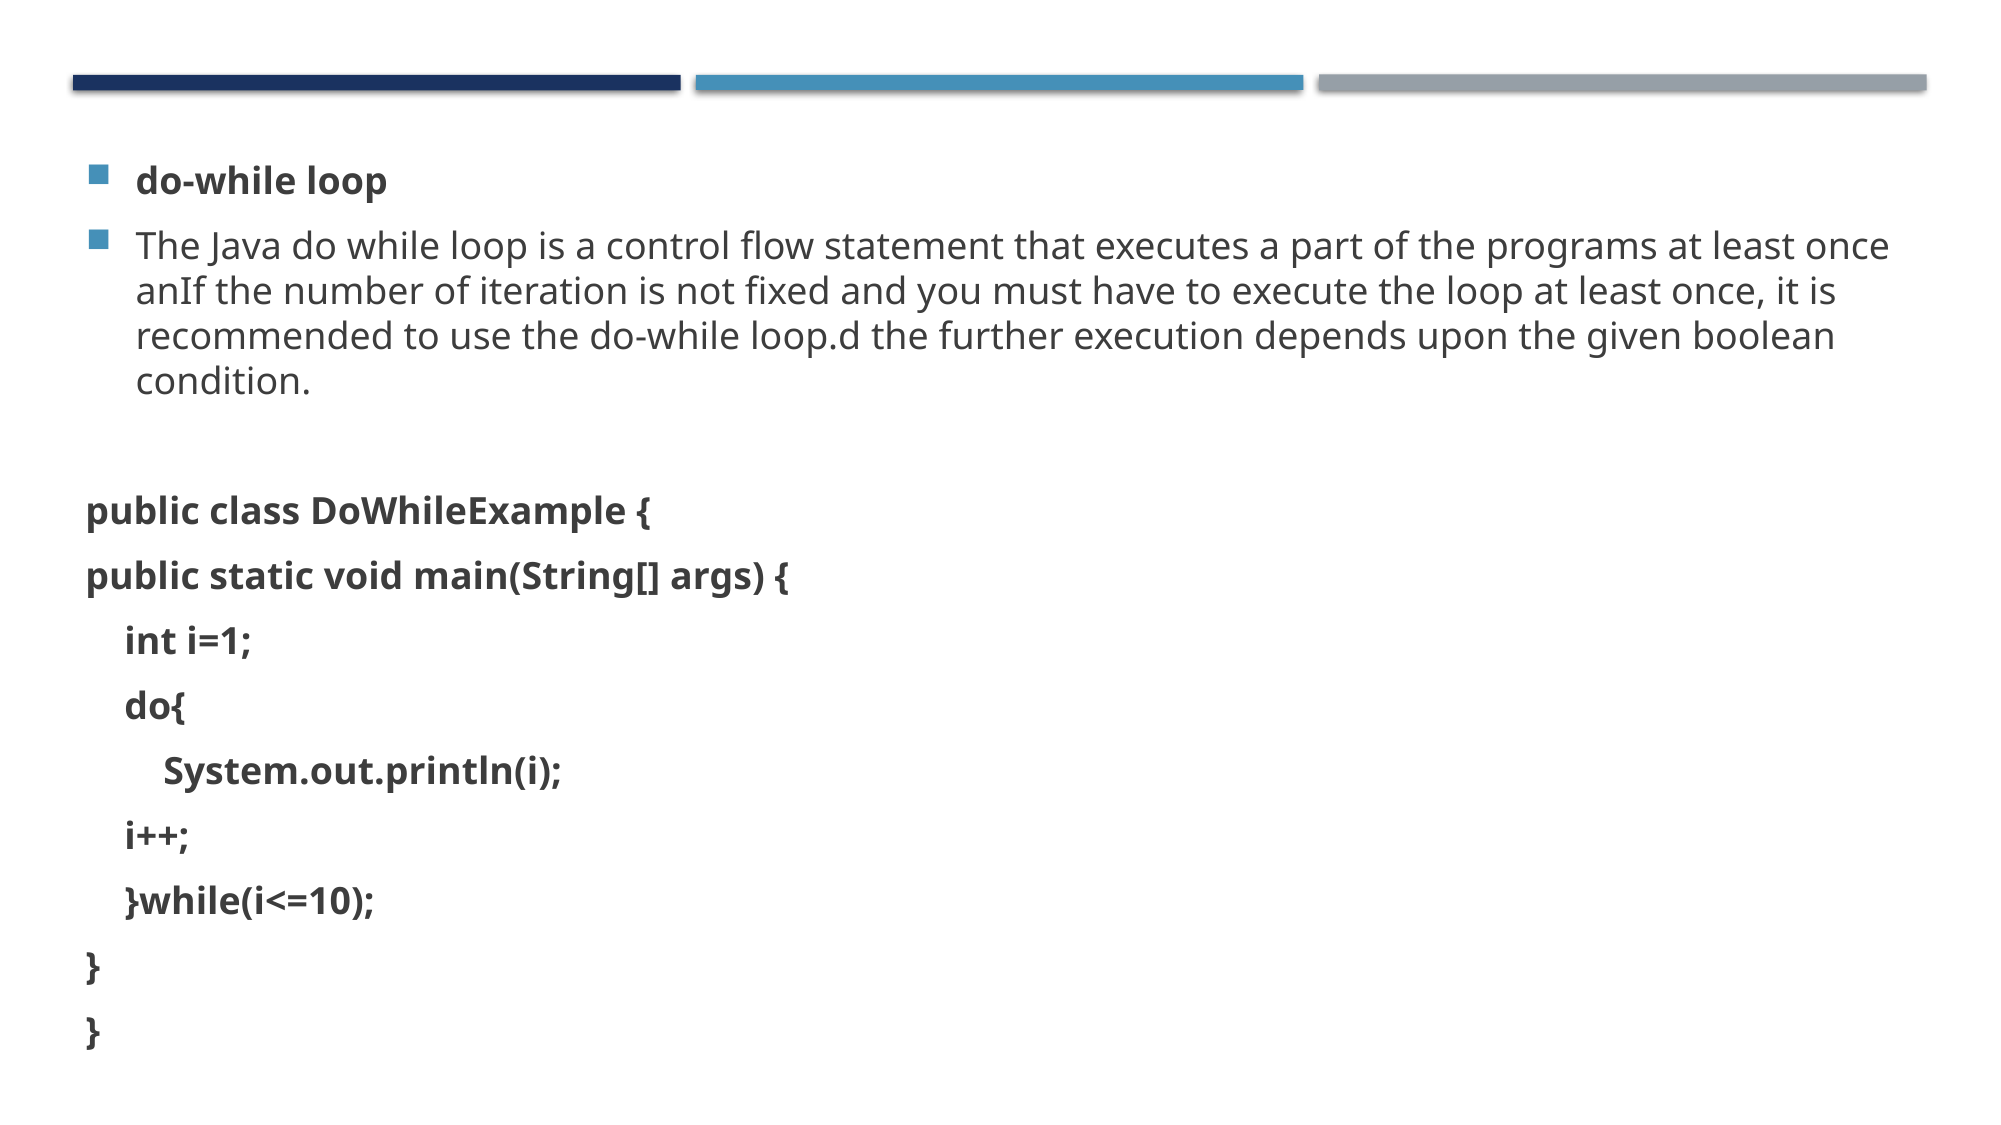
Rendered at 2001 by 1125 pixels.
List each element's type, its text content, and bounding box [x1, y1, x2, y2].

text_box do-while loop The Java do while loop is a control flow statement that executes a part of the programs at least once anIf the number of iteration is not fixed and you must have to execute the loop at least once, it is recommended to use the do-while loop.d the further execution depends upon the given boolean condition. public class DoWhileExample { public static void main(String[] args) { int i=1; do{ System.out.println(i); i++; }while(i<=10); } } [70, 149, 1930, 1125]
